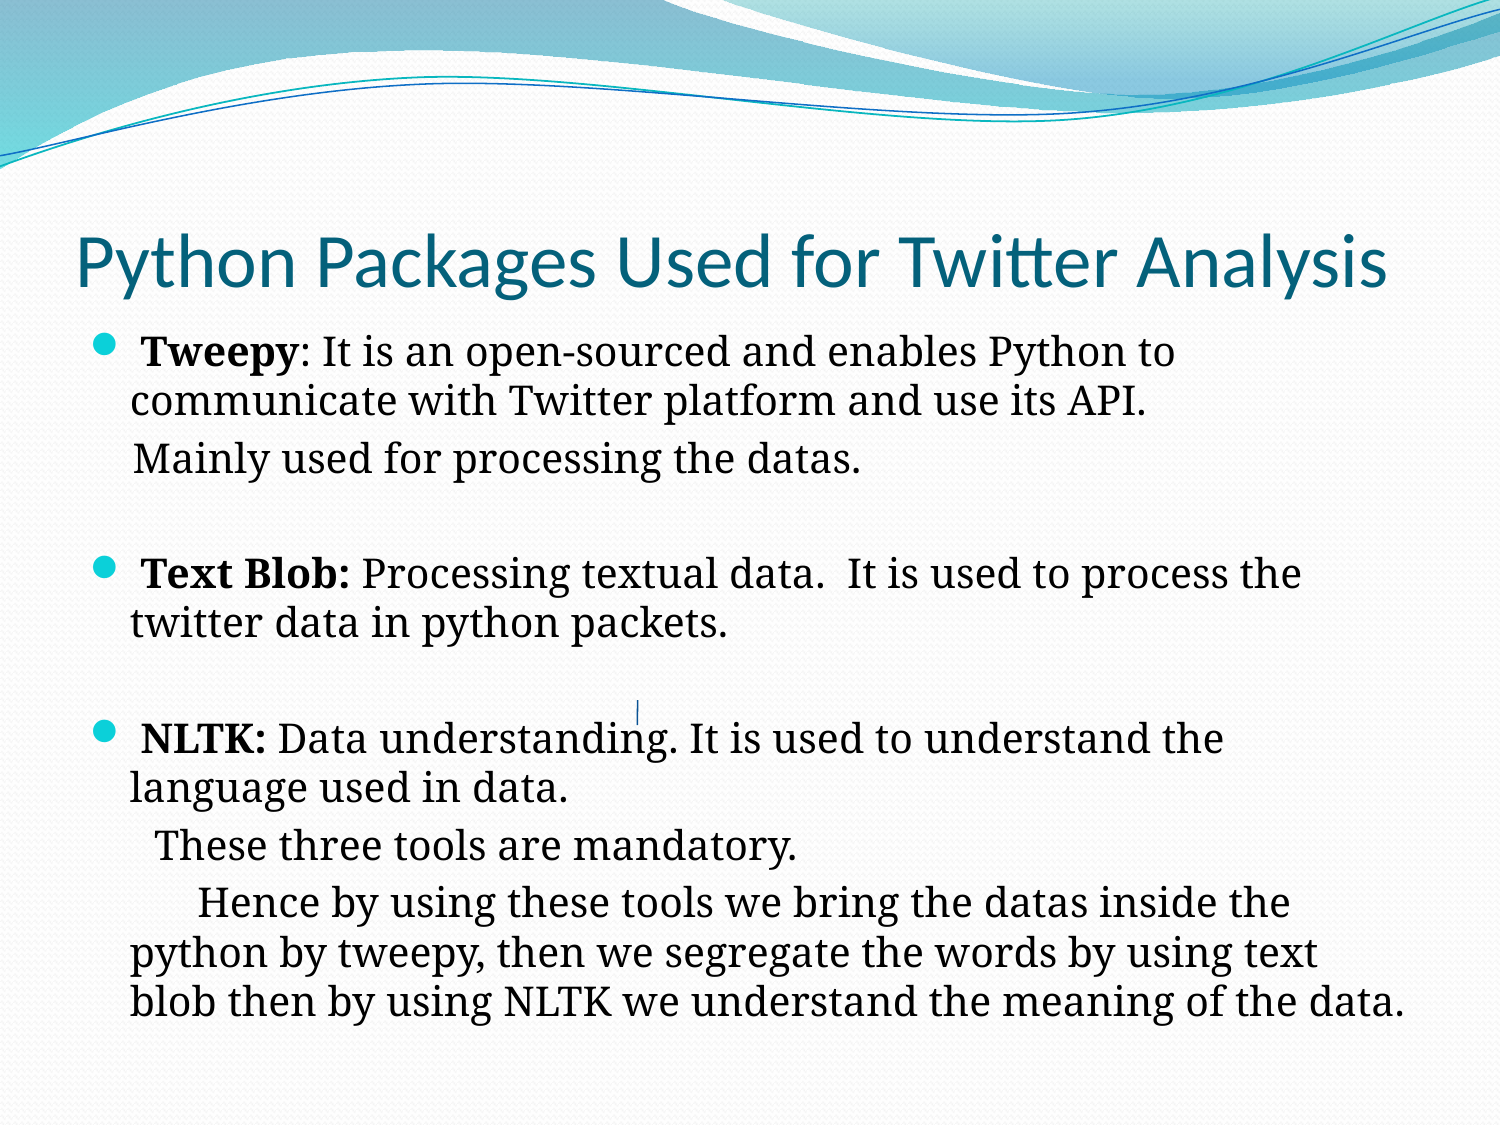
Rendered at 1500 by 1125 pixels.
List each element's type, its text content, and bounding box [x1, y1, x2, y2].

title Python Packages Used for Twitter Analysis [75, 115, 1425, 303]
list Tweepy: It is an open-sourced and enables Python to communicate with Twitter platform and use its API. Mainly used for processing the datas. Text Blob: Processing textual data. It is used to process the twitter data in python packets. NLTK: Data understanding. It is used to understand the language used in data. These three tools are mandatory. Hence by using these tools we bring the datas inside the python by tweepy, then we segregate the words by using text blob then by using NLTK we understand the meaning of the data. [75, 317, 1425, 1038]
